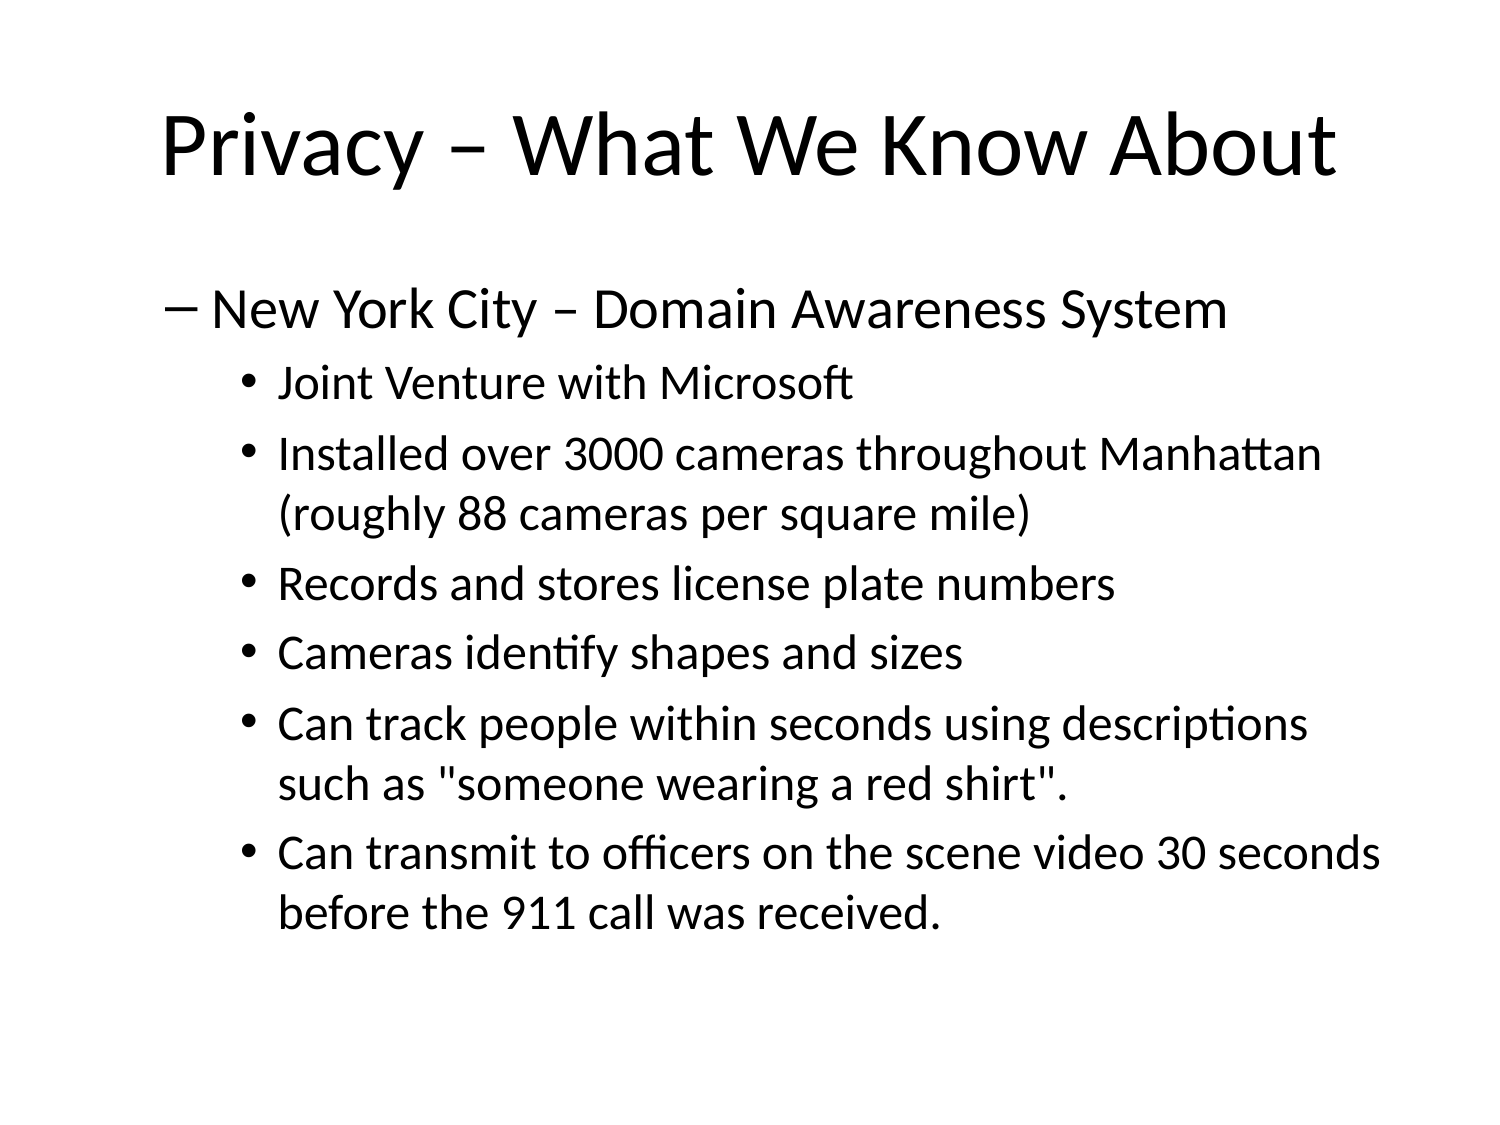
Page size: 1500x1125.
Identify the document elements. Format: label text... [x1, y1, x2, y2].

list New York City – Domain Awareness System Joint Venture with Microsoft Installed over 3000 cameras throughout Manhattan (roughly 88 cameras per square mile) Records and stores license plate numbers Cameras identify shapes and sizes Can track people within seconds using descriptions such as "someone wearing a red shirt". Can transmit to officers on the scene video 30 seconds before the 911 call was received. [75, 262, 1425, 1005]
title Privacy – What We Know About [75, 45, 1425, 233]
